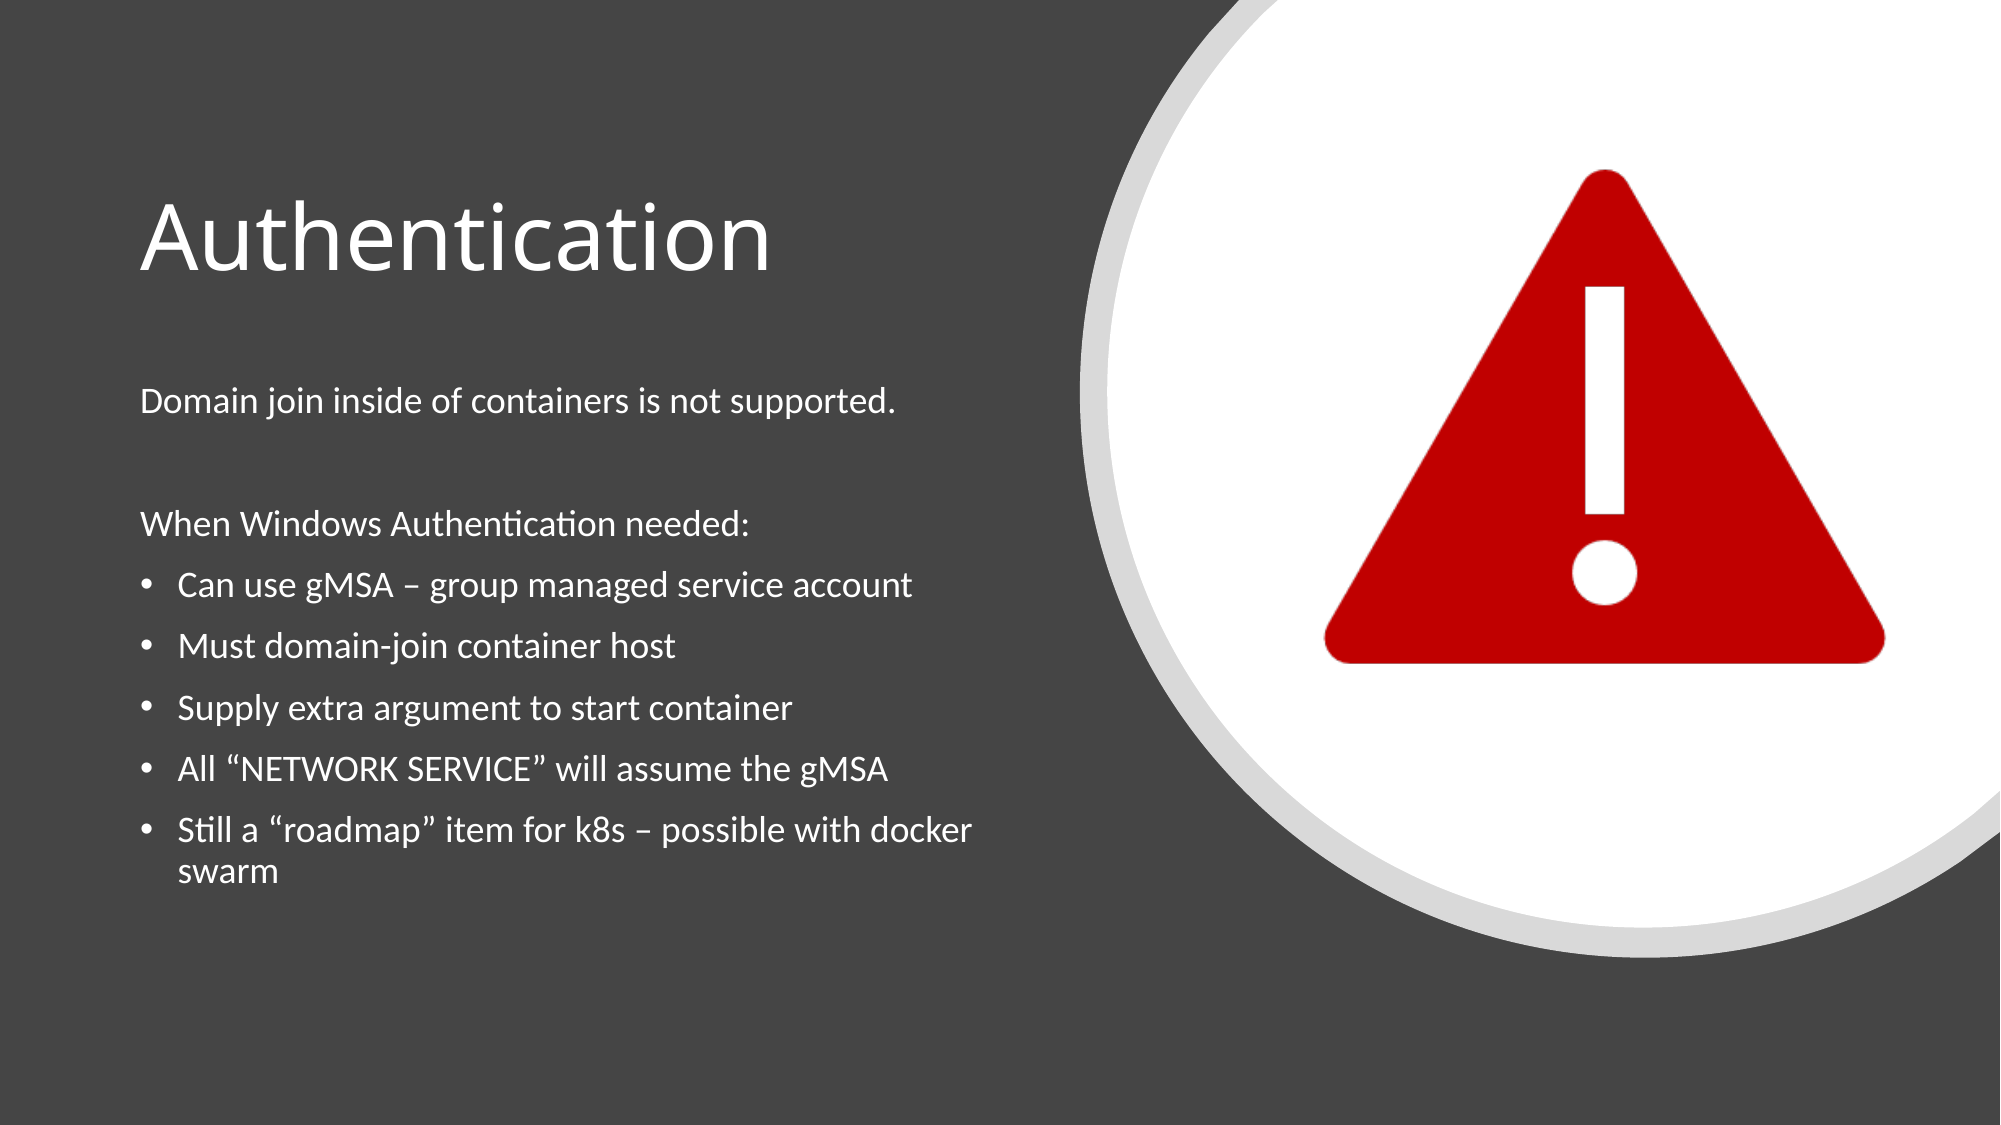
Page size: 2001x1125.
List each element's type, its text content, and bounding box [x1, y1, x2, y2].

list Domain join inside of containers is not supported. When Windows Authentication needed: Can use gMSA – group managed service account Must domain-join container host Supply extra argument to start container All “NETWORK SERVICE” will assume the gMSA Still a “roadmap” item for k8s – possible with docker swarm [125, 373, 997, 928]
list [1293, 105, 1917, 729]
text_box [1078, 0, 2000, 959]
text_box [1106, 0, 2000, 929]
title Authentication [125, 131, 997, 350]
